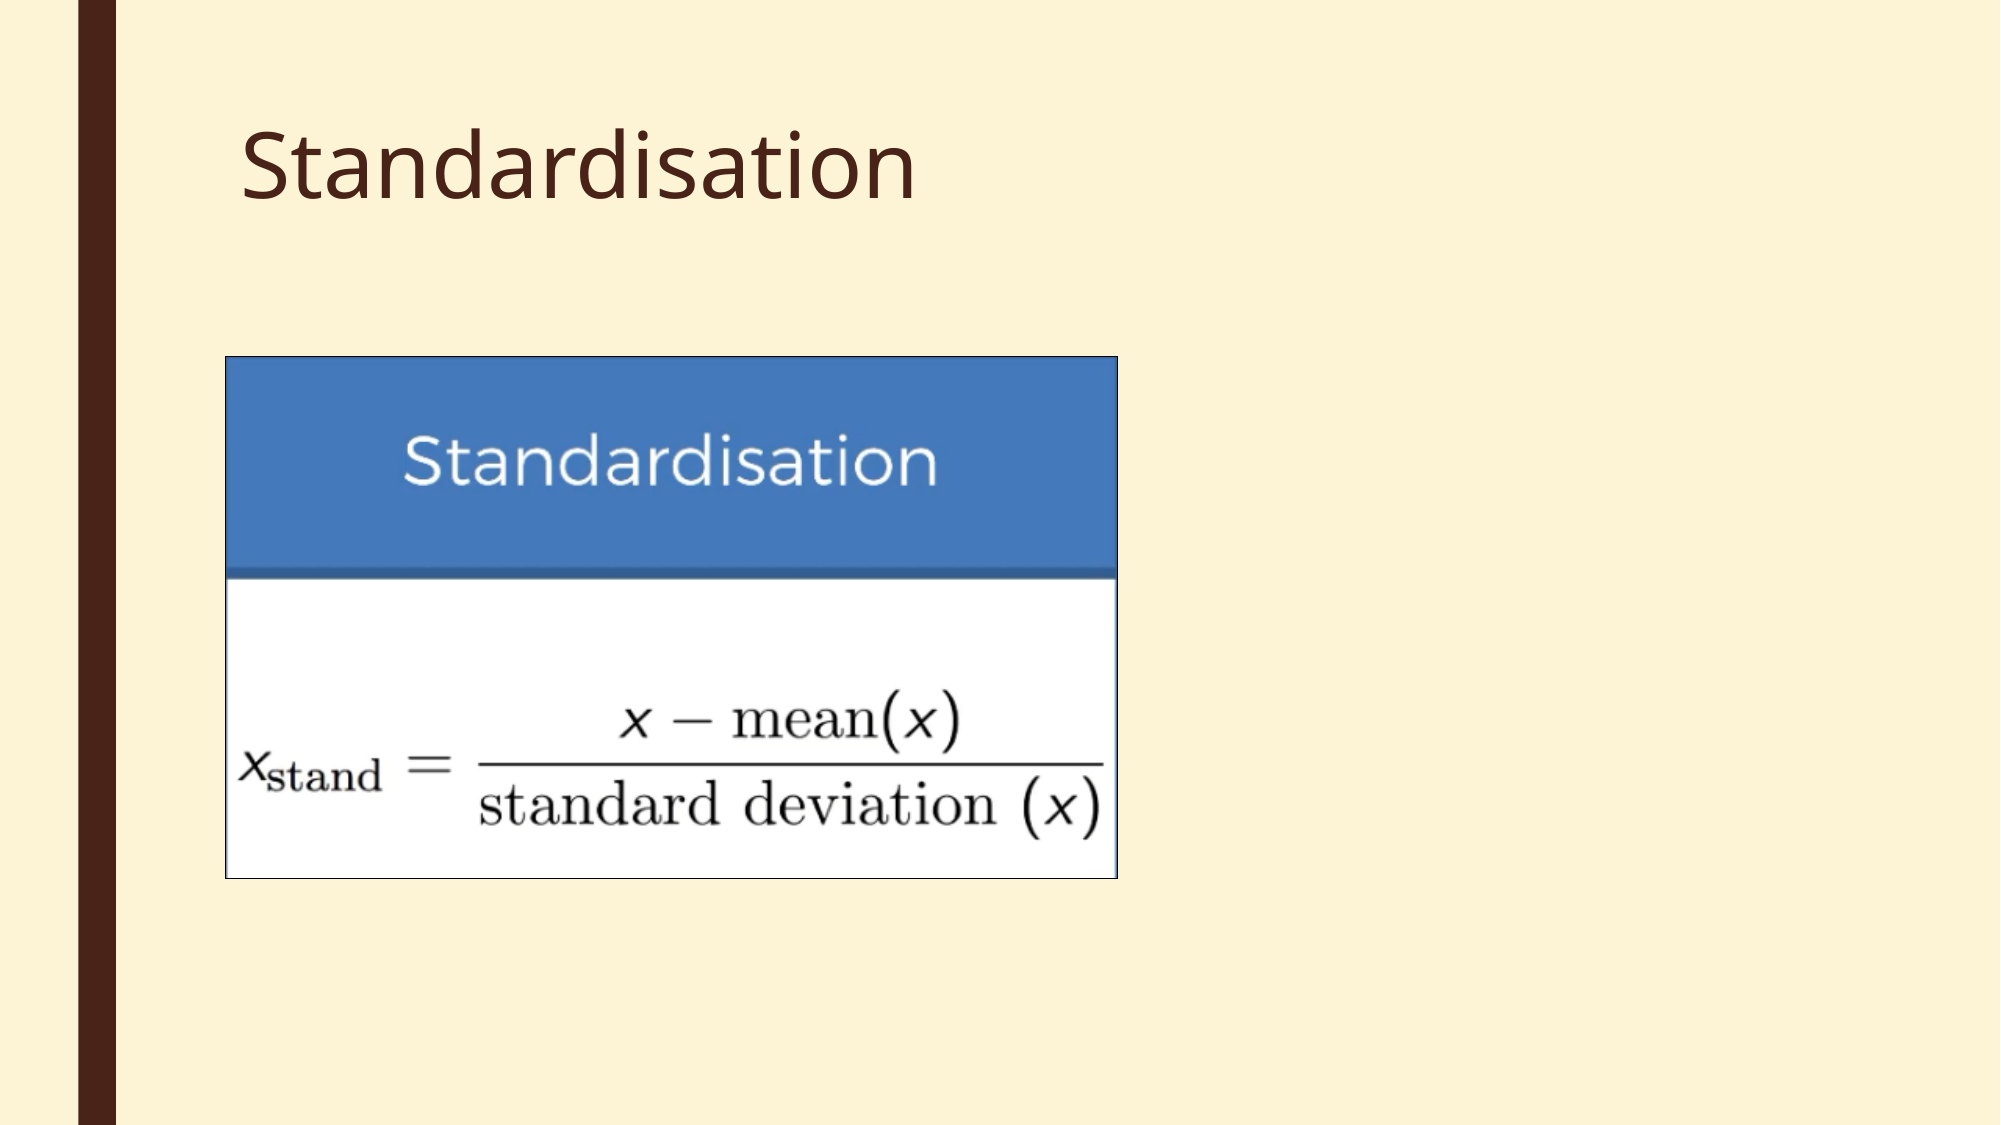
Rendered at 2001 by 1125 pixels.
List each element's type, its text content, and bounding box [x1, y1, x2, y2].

title Standardisation [225, 112, 1800, 357]
picture [224, 356, 1118, 879]
